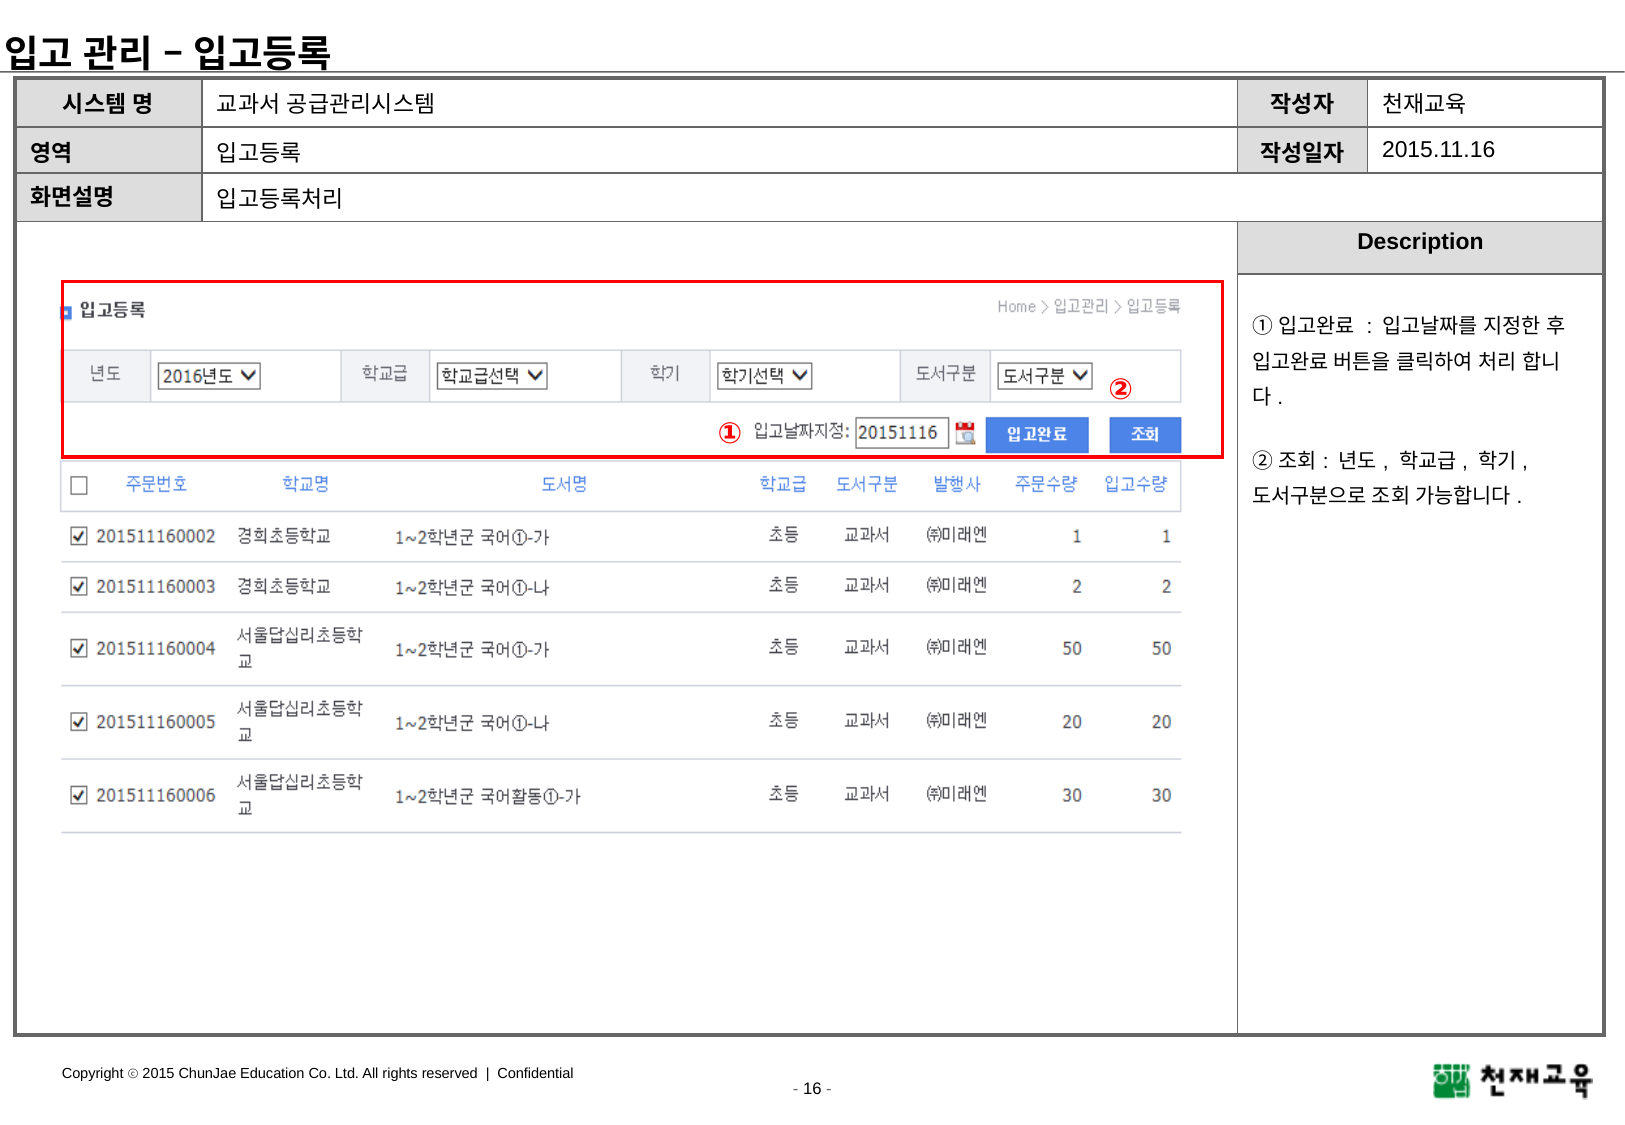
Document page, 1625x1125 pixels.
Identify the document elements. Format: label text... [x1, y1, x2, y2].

table_header 천재교육 [1368, 80, 1602, 126]
table_header 시스템 명 [17, 80, 201, 126]
picture [1433, 1063, 1593, 1100]
table_cell 입고등록 [203, 128, 1237, 172]
table_cell Description [1238, 222, 1602, 273]
table_cell 입고등록처리 [203, 174, 1602, 221]
table_cell 화면설명 [17, 174, 201, 221]
table_header 작성자 [1238, 80, 1367, 126]
table_cell [17, 222, 1237, 1033]
picture [38, 245, 1205, 868]
text_box 4.입고 관리 – 입고등록 [0, 22, 497, 83]
table_cell 영역 [17, 128, 201, 172]
table_cell 작성일자 [1238, 128, 1367, 172]
text_box [1209, 281, 1223, 457]
table_cell ①입고완료 : 입고날짜를 지정한 후 입고완료 버튼을 클릭하여 처리 합니 다. ②조회: 년도, 학교급, 학기, 도서구분으로 조회 가능합니다. [1238, 275, 1602, 1033]
table_header 교과서 공급관리시스템 [203, 80, 1237, 126]
table_cell 2015.11.16 [1368, 128, 1602, 172]
